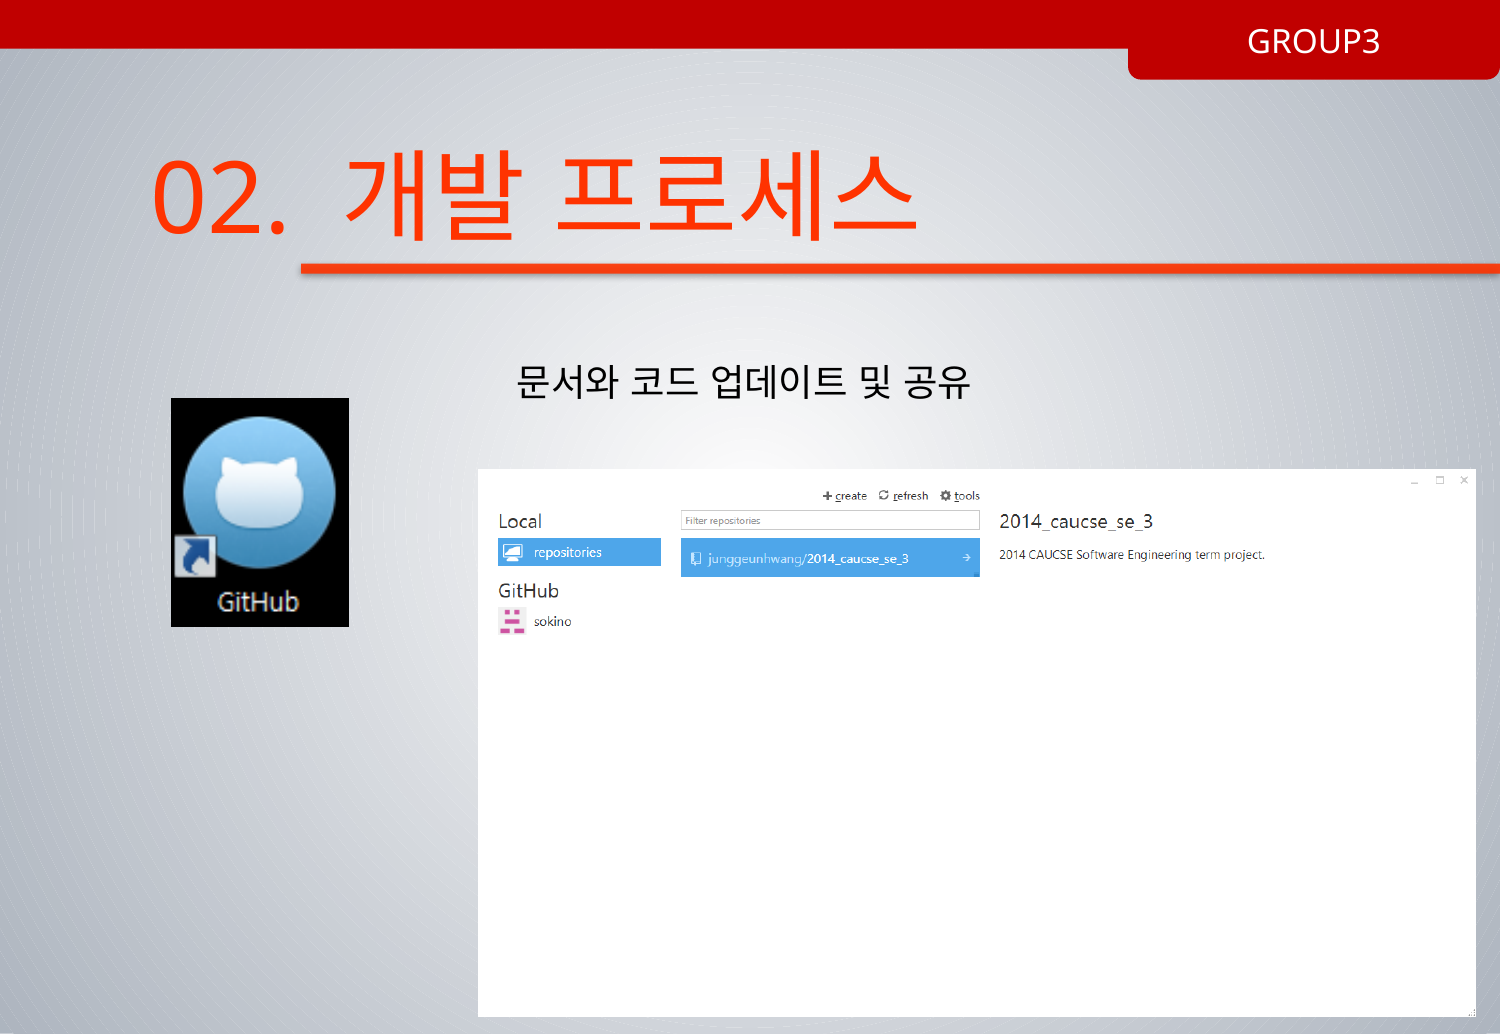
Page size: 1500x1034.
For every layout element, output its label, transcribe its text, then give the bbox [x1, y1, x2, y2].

picture [170, 398, 349, 628]
text_box 02. 개발 프로세스 [135, 125, 1152, 261]
picture [478, 469, 1476, 1018]
text_box 문서와 코드 업데이트 및 공유 [501, 351, 1400, 412]
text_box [0, 0, 1500, 80]
